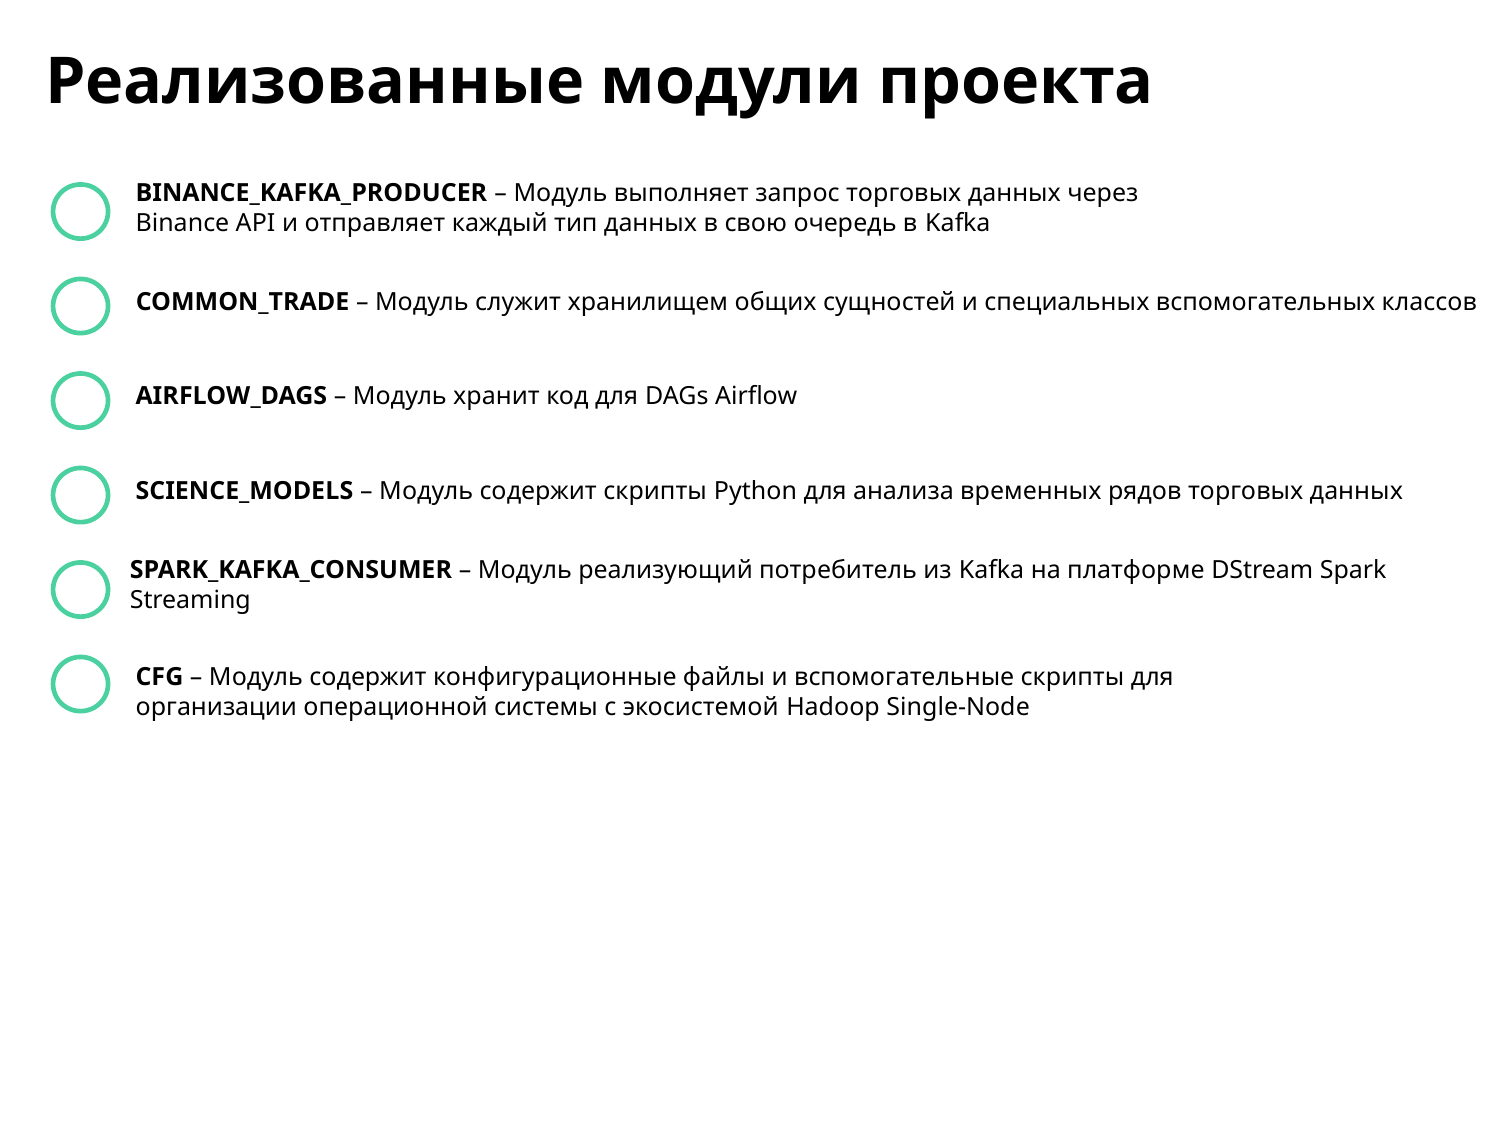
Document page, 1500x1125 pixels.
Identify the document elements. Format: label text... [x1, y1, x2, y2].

text_box CFG – Модуль содержит конфигурационные файлы и вспомогательные скрипты для организации операционной системы с экосистемой Hadoop Single-Node [135, 656, 1235, 724]
text_box [53, 278, 109, 334]
text_box BINANCE_KAFKA_PRODUCER – Модуль выполняет запрос торговых данных через Binance API и отправляет каждый тип данных в свою очередь в Kafka [135, 172, 1235, 240]
text_box COMMON_TRADE – Модуль служит хранилищем общих сущностей и специальных вспомогательных классов [135, 267, 1500, 334]
text_box [53, 467, 109, 523]
text_box [53, 373, 109, 428]
text_box SPARK_KAFKA_CONSUMER – Модуль реализующий потребитель из Kafka на платформе DStream Spark Streaming [129, 550, 1500, 618]
text_box [53, 562, 109, 617]
text_box Реализованные модули проекта [45, 53, 1218, 126]
text_box [53, 184, 109, 239]
text_box SCIENCE_MODELS – Модуль содержит скрипты Python для анализа временных рядов торговых данных [135, 456, 1412, 523]
text_box [53, 656, 109, 712]
text_box AIRFLOW_DAGS – Модуль хранит код для DAGs Airflow [135, 361, 1235, 429]
